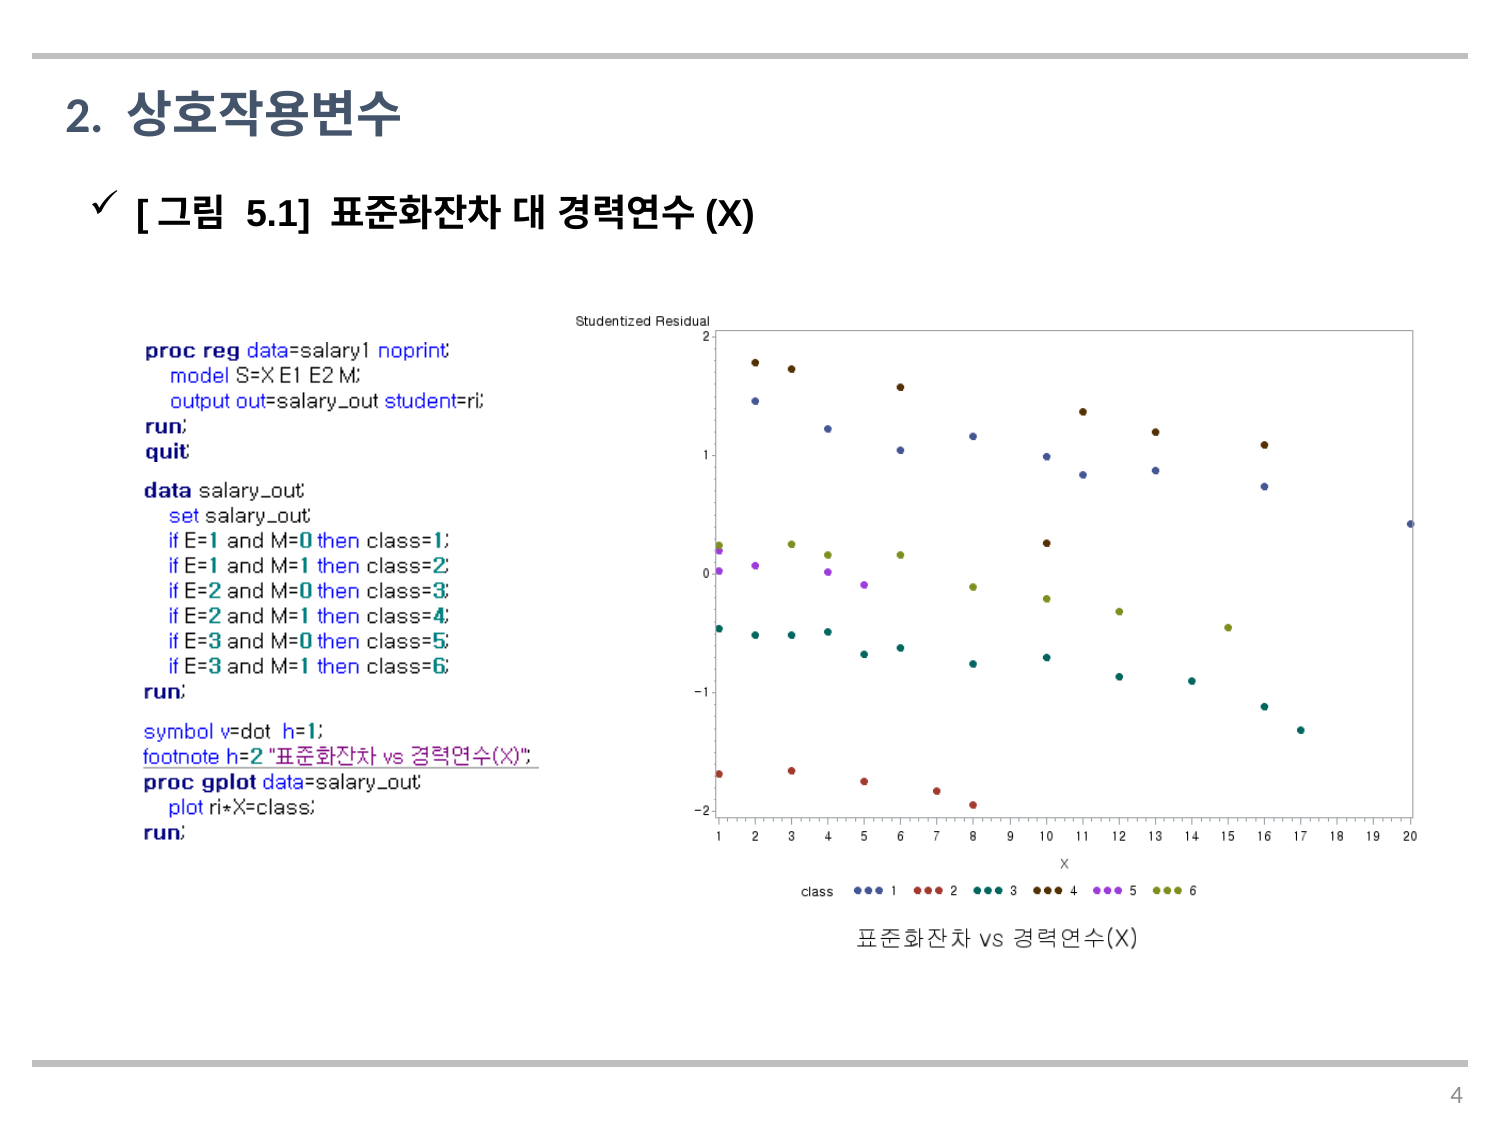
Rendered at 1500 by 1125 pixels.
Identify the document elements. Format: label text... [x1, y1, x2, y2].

picture [142, 720, 539, 843]
picture [569, 313, 1423, 954]
text_box [그림 5.1] 표준화잔차 대 경력연수(X) [74, 158, 952, 241]
picture [142, 342, 486, 462]
text_box 2. 상호작용변수 [50, 75, 968, 151]
picture [139, 479, 456, 702]
